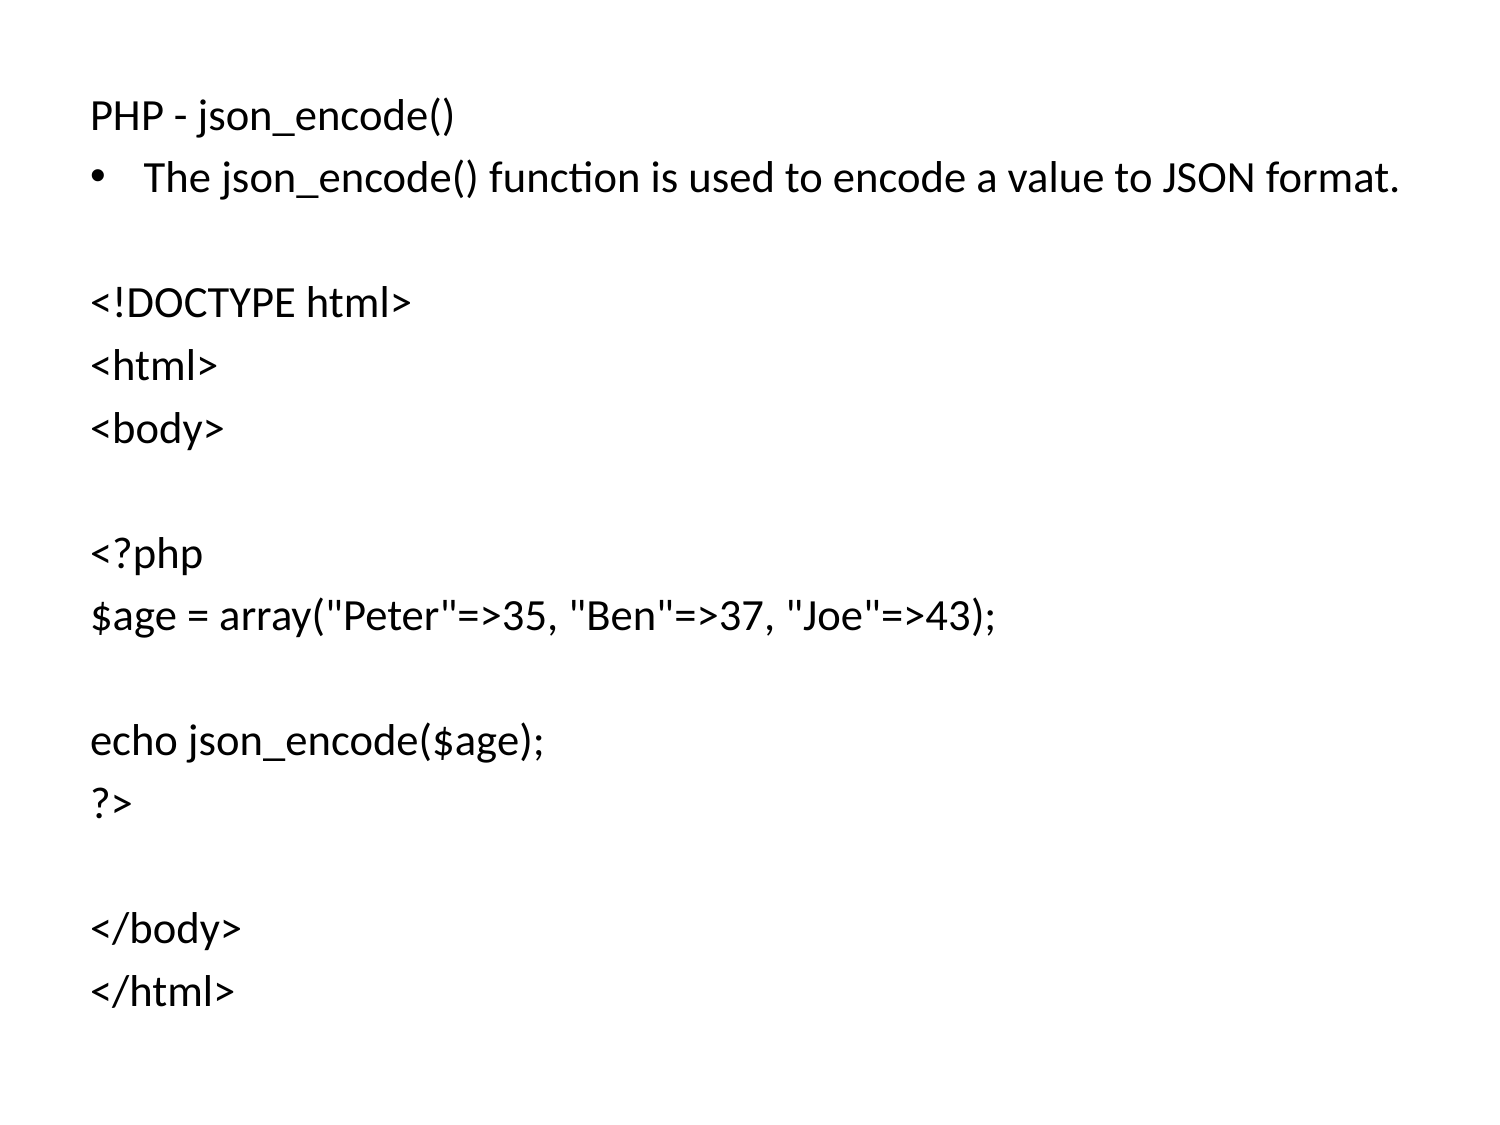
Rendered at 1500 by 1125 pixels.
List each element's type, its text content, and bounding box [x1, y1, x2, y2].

list PHP - json_encode() The json_encode() function is used to encode a value to JSON format. <!DOCTYPE html> <html> <body> <?php $age = array("Peter"=>35, "Ben"=>37, "Joe"=>43); echo json_encode($age); ?> </body> </html> [75, 78, 1425, 1035]
